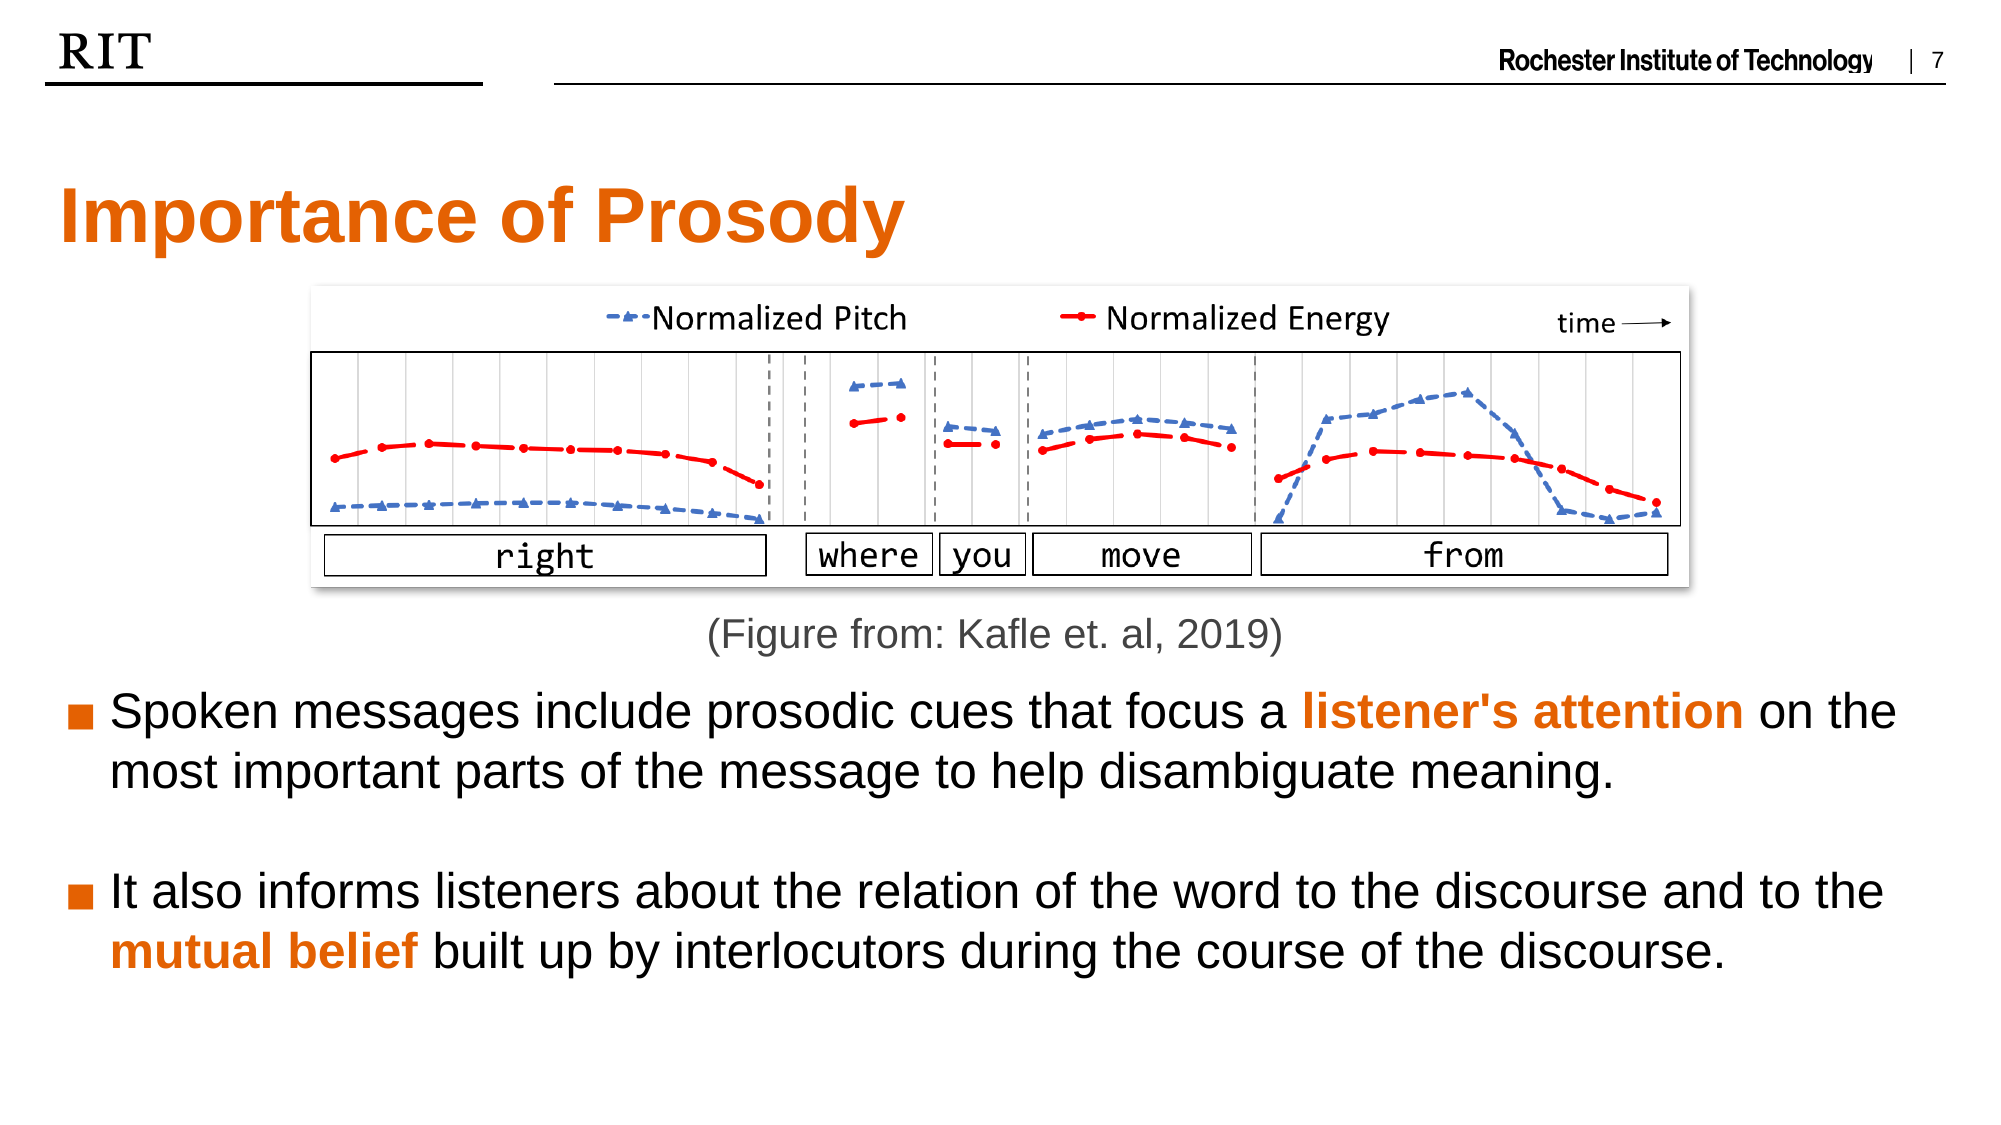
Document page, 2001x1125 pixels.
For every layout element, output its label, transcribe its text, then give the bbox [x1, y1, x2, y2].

list Importance of Prosody [44, 157, 1946, 272]
picture [310, 286, 1690, 589]
list Spoken messages include prosodic cues that focus a listener's attention on the most important parts of the message to help disambiguate meaning. It also informs listeners about the relation of the word to the discourse and to the mutual belief built up by interlocutors during the course of the discourse. [44, 670, 1946, 1045]
text_box (Figure from: Kafle et. al, 2019) [633, 597, 1357, 668]
picture [58, 32, 151, 69]
picture [1500, 49, 1872, 73]
